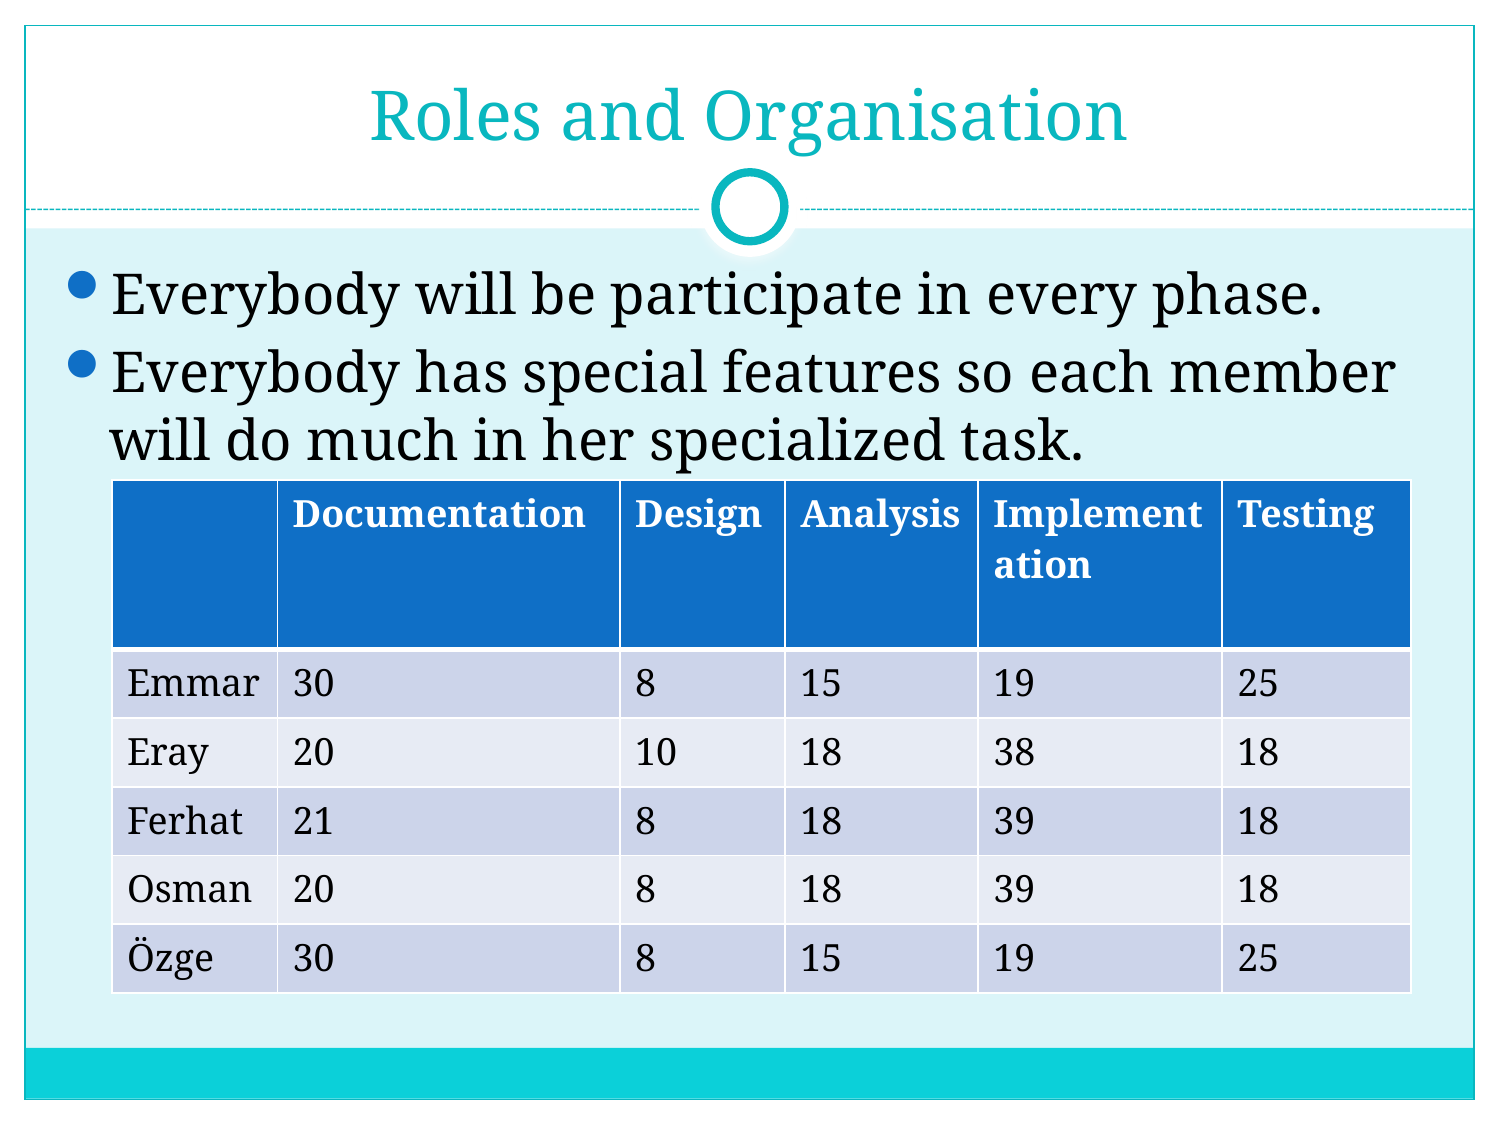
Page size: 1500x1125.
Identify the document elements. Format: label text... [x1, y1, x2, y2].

table_cell 21 [278, 788, 619, 855]
table_header Implementation [979, 481, 1221, 647]
table_cell 18 [1223, 788, 1410, 855]
table_cell 19 [979, 925, 1221, 992]
table_cell 39 [979, 856, 1221, 923]
table_cell 8 [621, 925, 784, 992]
table_header Analysis [786, 481, 977, 647]
table_header Design [621, 481, 784, 647]
table_cell 30 [278, 652, 619, 717]
table_cell 18 [786, 788, 977, 855]
table_cell 25 [1223, 925, 1410, 992]
table_cell Emmar [113, 652, 277, 717]
table_cell 18 [786, 856, 977, 923]
table_header Testing [1223, 481, 1410, 647]
table_header Documentation [278, 481, 619, 647]
table_cell 25 [1223, 652, 1410, 717]
table_cell 20 [278, 719, 619, 786]
table_cell 38 [979, 719, 1221, 786]
table_cell 39 [979, 788, 1221, 855]
list Everybody will be participate in every phase. Everybody has special features so each member will do much in her specialized task. [49, 250, 1445, 1001]
table_cell Özge [113, 925, 277, 992]
table_cell 19 [979, 652, 1221, 717]
table_cell 18 [1223, 856, 1410, 923]
table_cell Ferhat [113, 788, 277, 855]
table_cell 8 [621, 788, 784, 855]
table_cell 20 [278, 856, 619, 923]
table_cell 15 [786, 925, 977, 992]
table_cell 30 [278, 925, 619, 992]
title Roles and Organisation [49, 37, 1450, 162]
table_cell 18 [786, 719, 977, 786]
table_cell Osman [113, 856, 277, 923]
table_cell 18 [1223, 719, 1410, 786]
table_cell 8 [621, 856, 784, 923]
table_header [113, 481, 277, 647]
table_cell Eray [113, 719, 277, 786]
table_cell 8 [621, 652, 784, 717]
table_cell 15 [786, 652, 977, 717]
table_cell 10 [621, 719, 784, 786]
